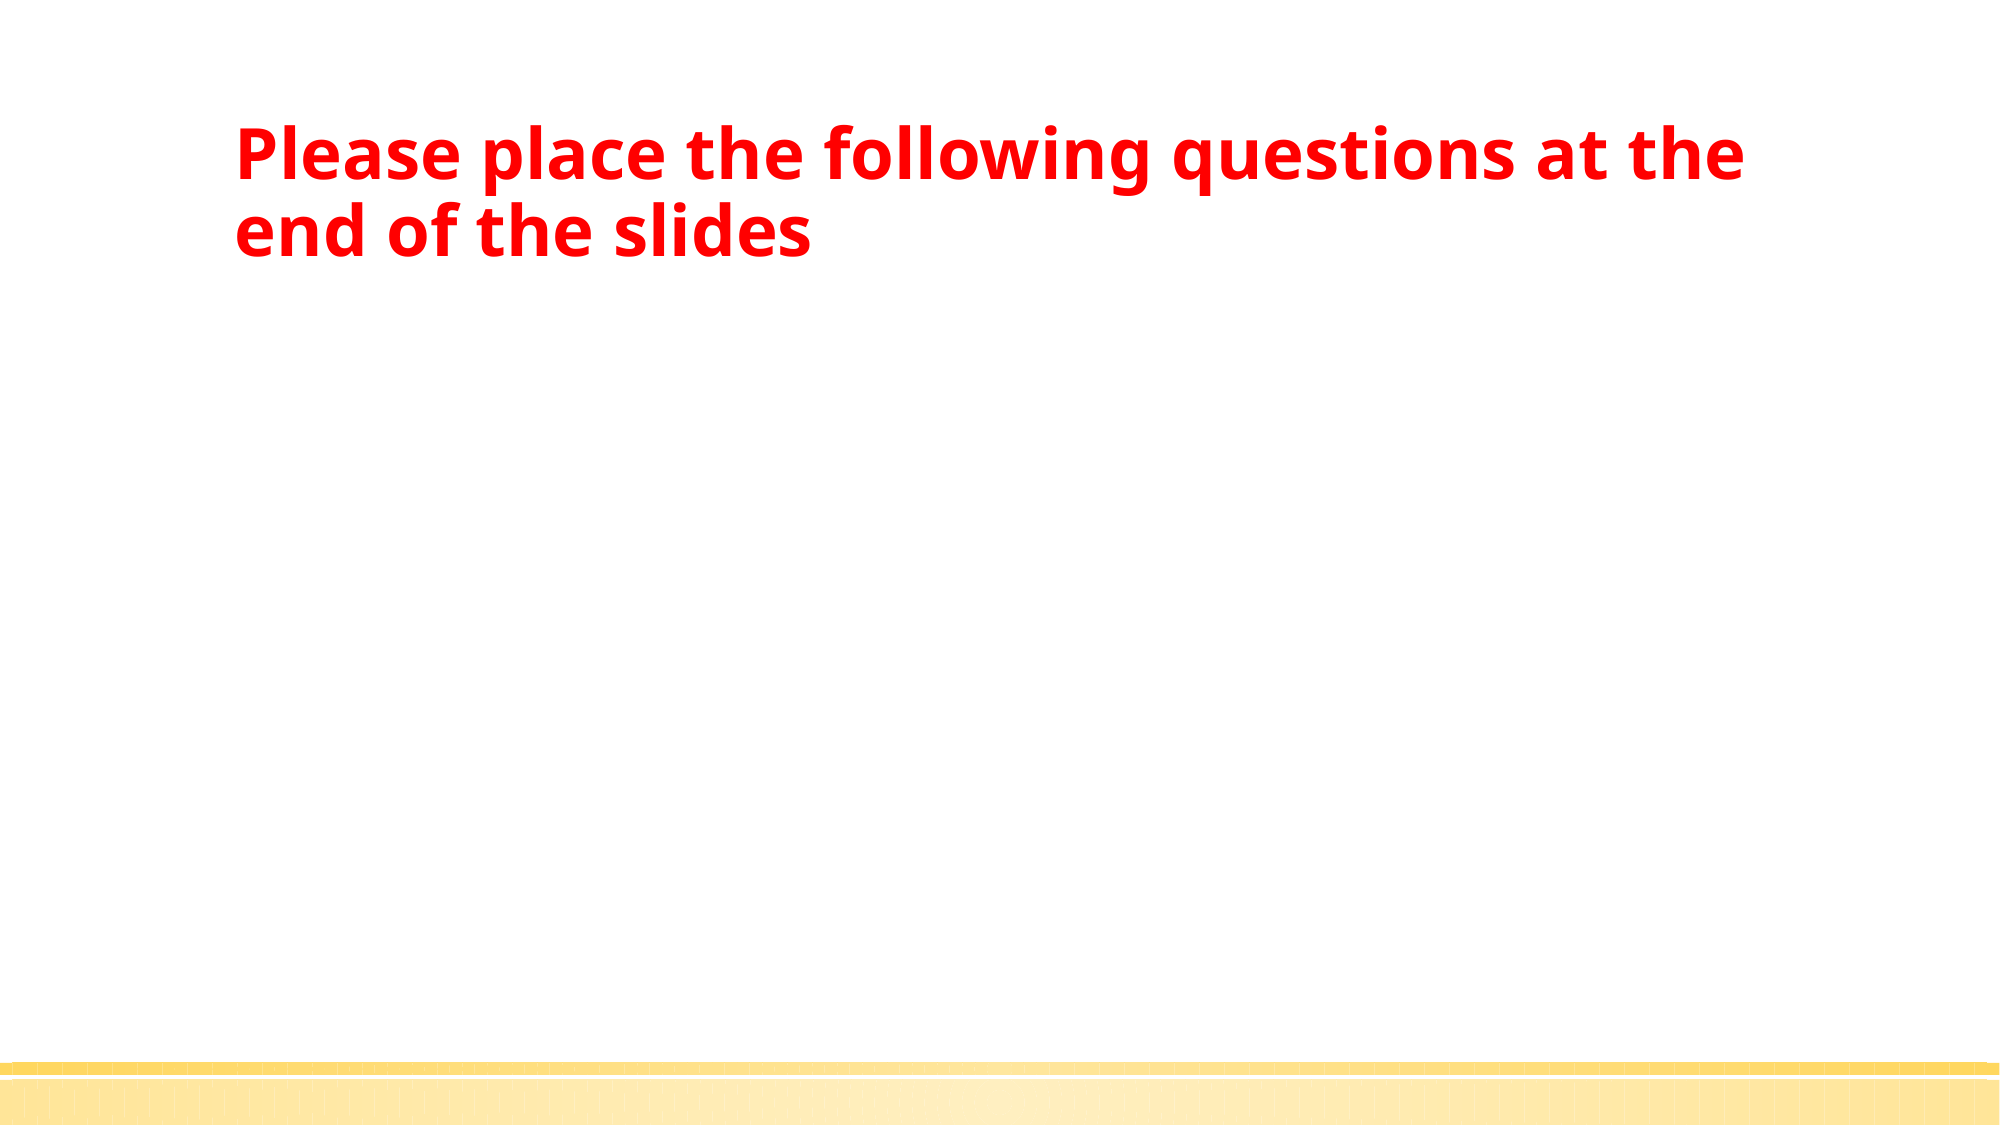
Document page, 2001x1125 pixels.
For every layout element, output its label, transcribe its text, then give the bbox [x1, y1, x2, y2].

title Please place the following questions at the end of the slides [219, 76, 1780, 279]
